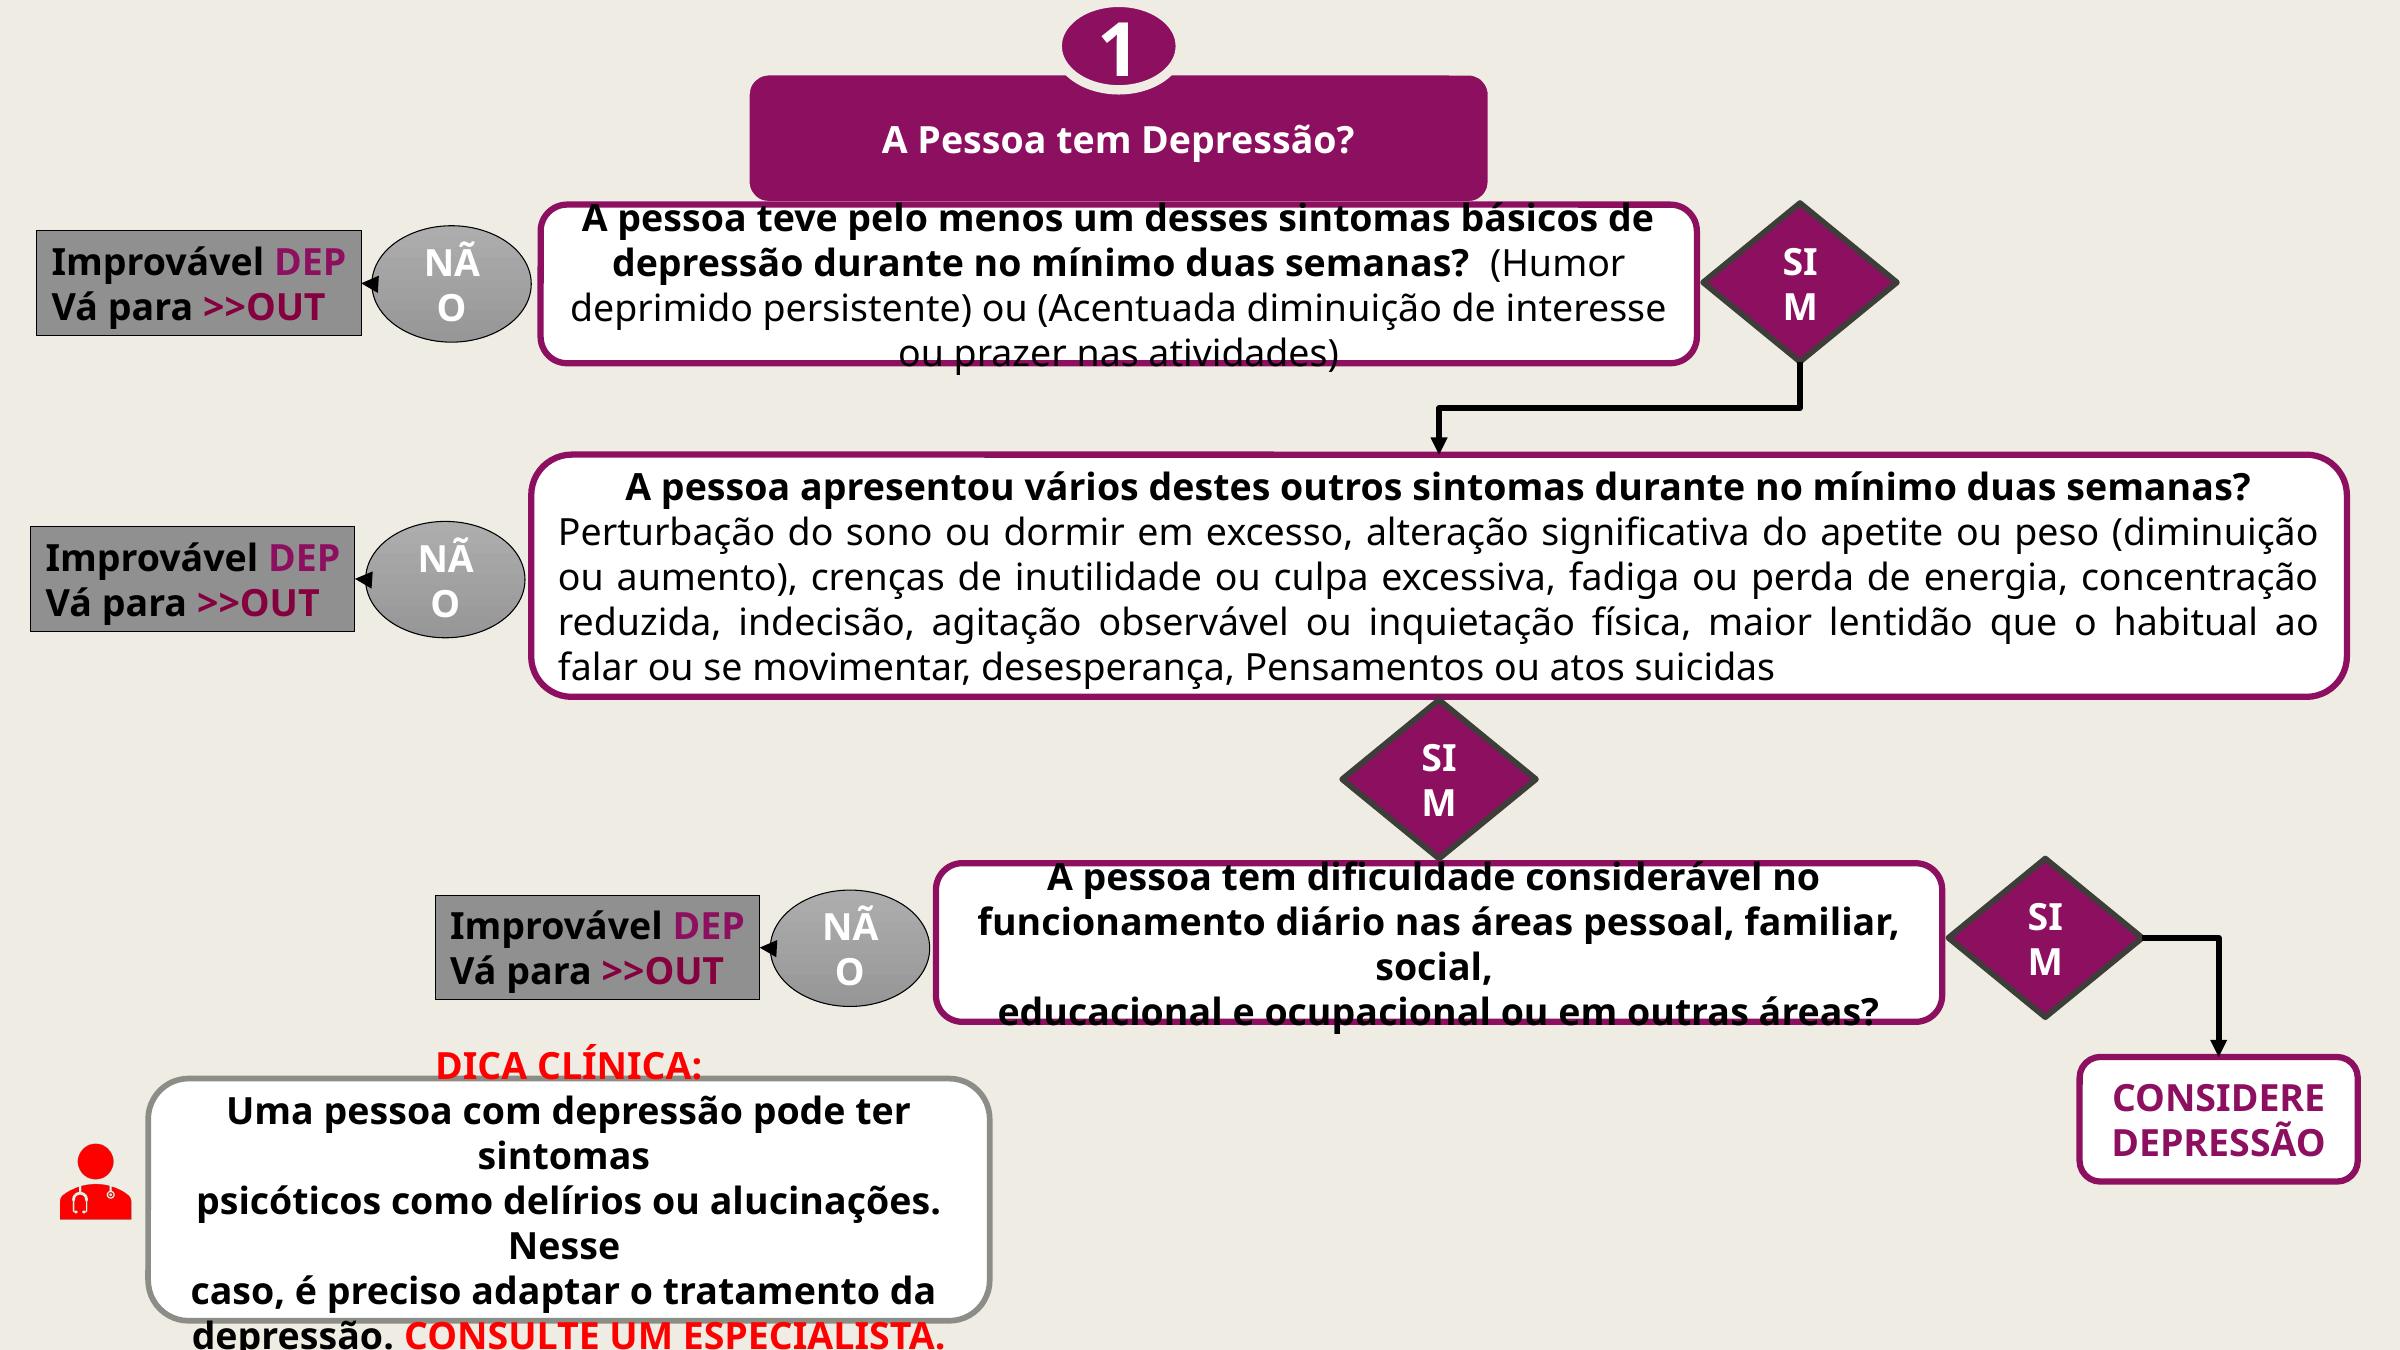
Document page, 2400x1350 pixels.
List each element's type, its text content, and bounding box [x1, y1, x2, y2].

text_box NÃO [365, 520, 526, 639]
text_box DICA CLÍNICA: Uma pessoa com depressão pode ter sintomas psicóticos como delírios ou alucinações. Nesse caso, é preciso adaptar o tratamento da depressão. CONSULTE UM ESPECIALISTA. [145, 1075, 993, 1324]
text_box Improvável DEP Vá para >>OUT [36, 230, 362, 336]
text_box NÃO [371, 225, 532, 343]
picture [42, 1128, 149, 1235]
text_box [1572, 227, 1666, 589]
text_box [540, 2, 1697, 364]
text_box SIM [1700, 200, 1900, 363]
text_box A pessoa tem dificuldade considerável no funcionamento diário nas áreas pessoal, familiar, social, educacional e ocupacional ou em outras áreas? [933, 860, 1946, 1025]
text_box SIM [1945, 855, 2144, 1021]
text_box NÃO [770, 889, 931, 1008]
text_box A pessoa apresentou vários destes outros sintomas durante no mínimo duas semanas? Perturbação do sono ou dormir em excesso, alteração significativa do apetite ou peso (diminuição ou aumento), crenças de inutilidade ou culpa excessiva, fadiga ou perda de energia, concentração reduzida, indecisão, agitação observável ou inquietação física, maior lentidão que o habitual ao falar ou se movimentar, desesperança, Pensamentos ou atos suicidas [528, 451, 2350, 700]
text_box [2142, 937, 2219, 1058]
text_box Improvável DEP Vá para >>OUT [435, 895, 760, 1000]
text_box SIM [1339, 697, 1539, 860]
text_box Improvável DEP Vá para >>OUT [30, 526, 355, 632]
text_box CONSIDERE DEPRESSÃO [2076, 1054, 2361, 1185]
